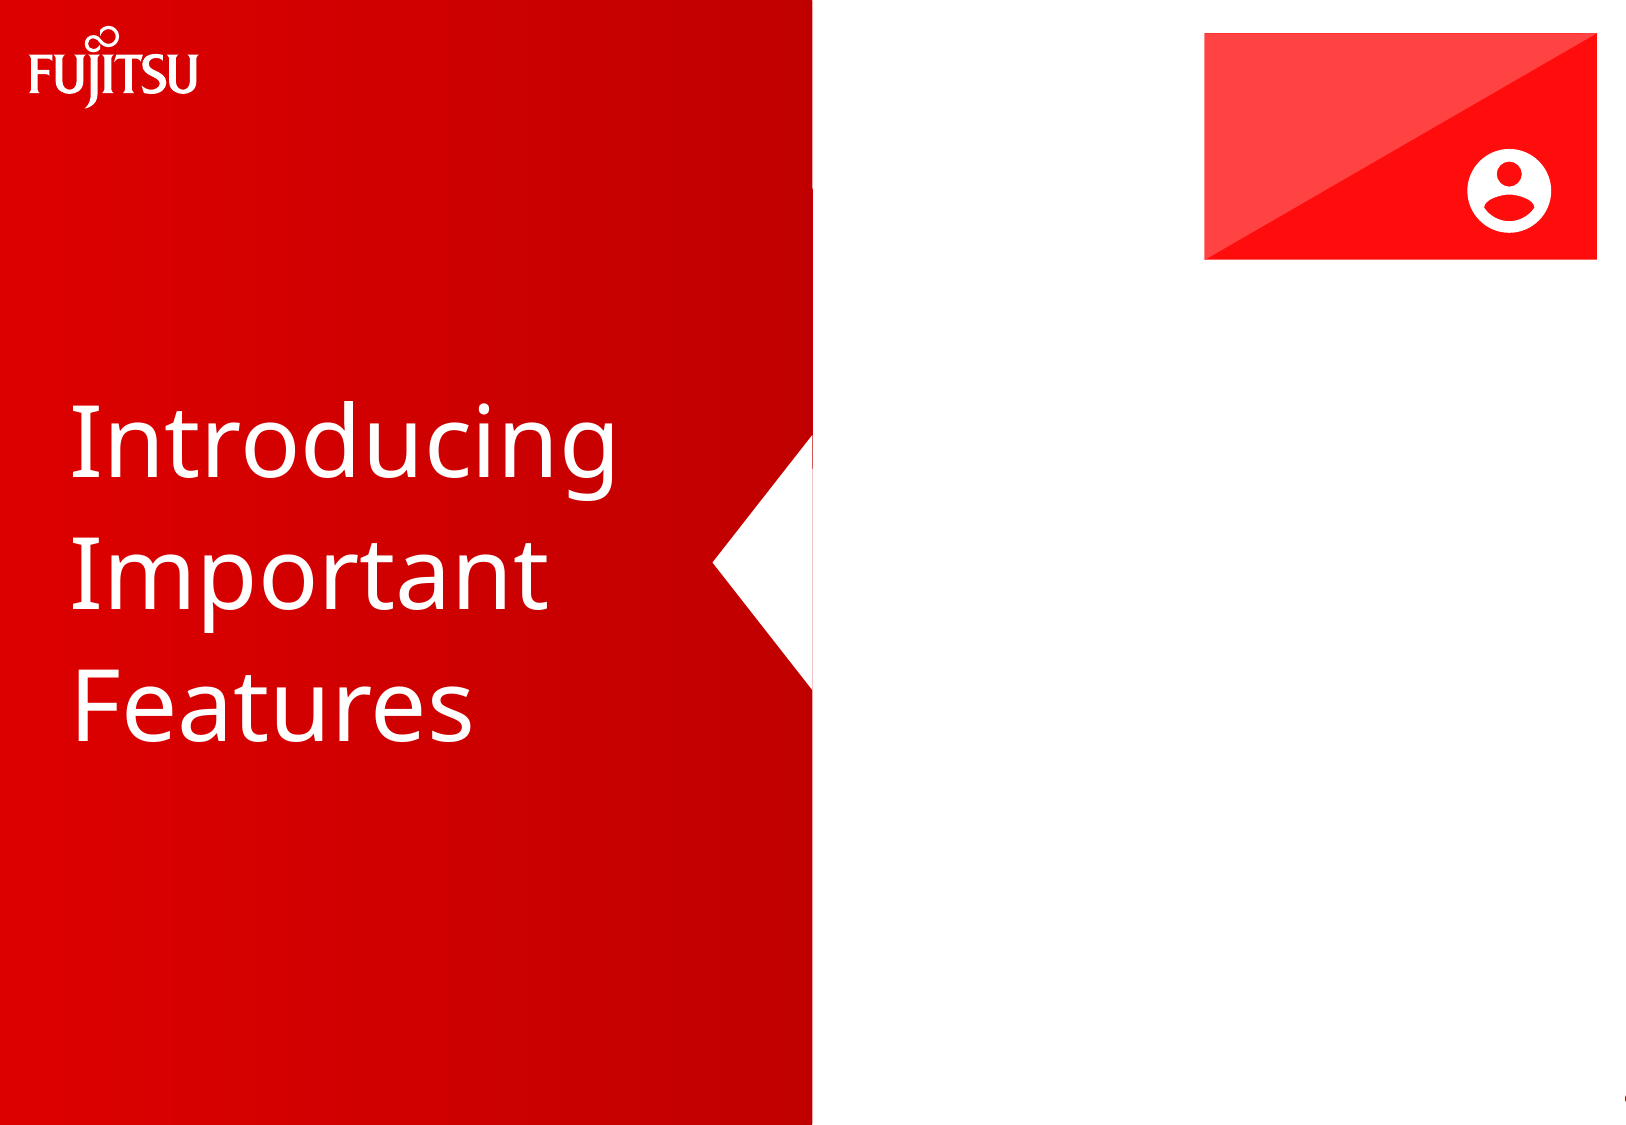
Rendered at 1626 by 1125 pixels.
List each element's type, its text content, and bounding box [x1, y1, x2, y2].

list Introducing Important Features [56, 357, 811, 720]
text_box [1467, 148, 1552, 233]
